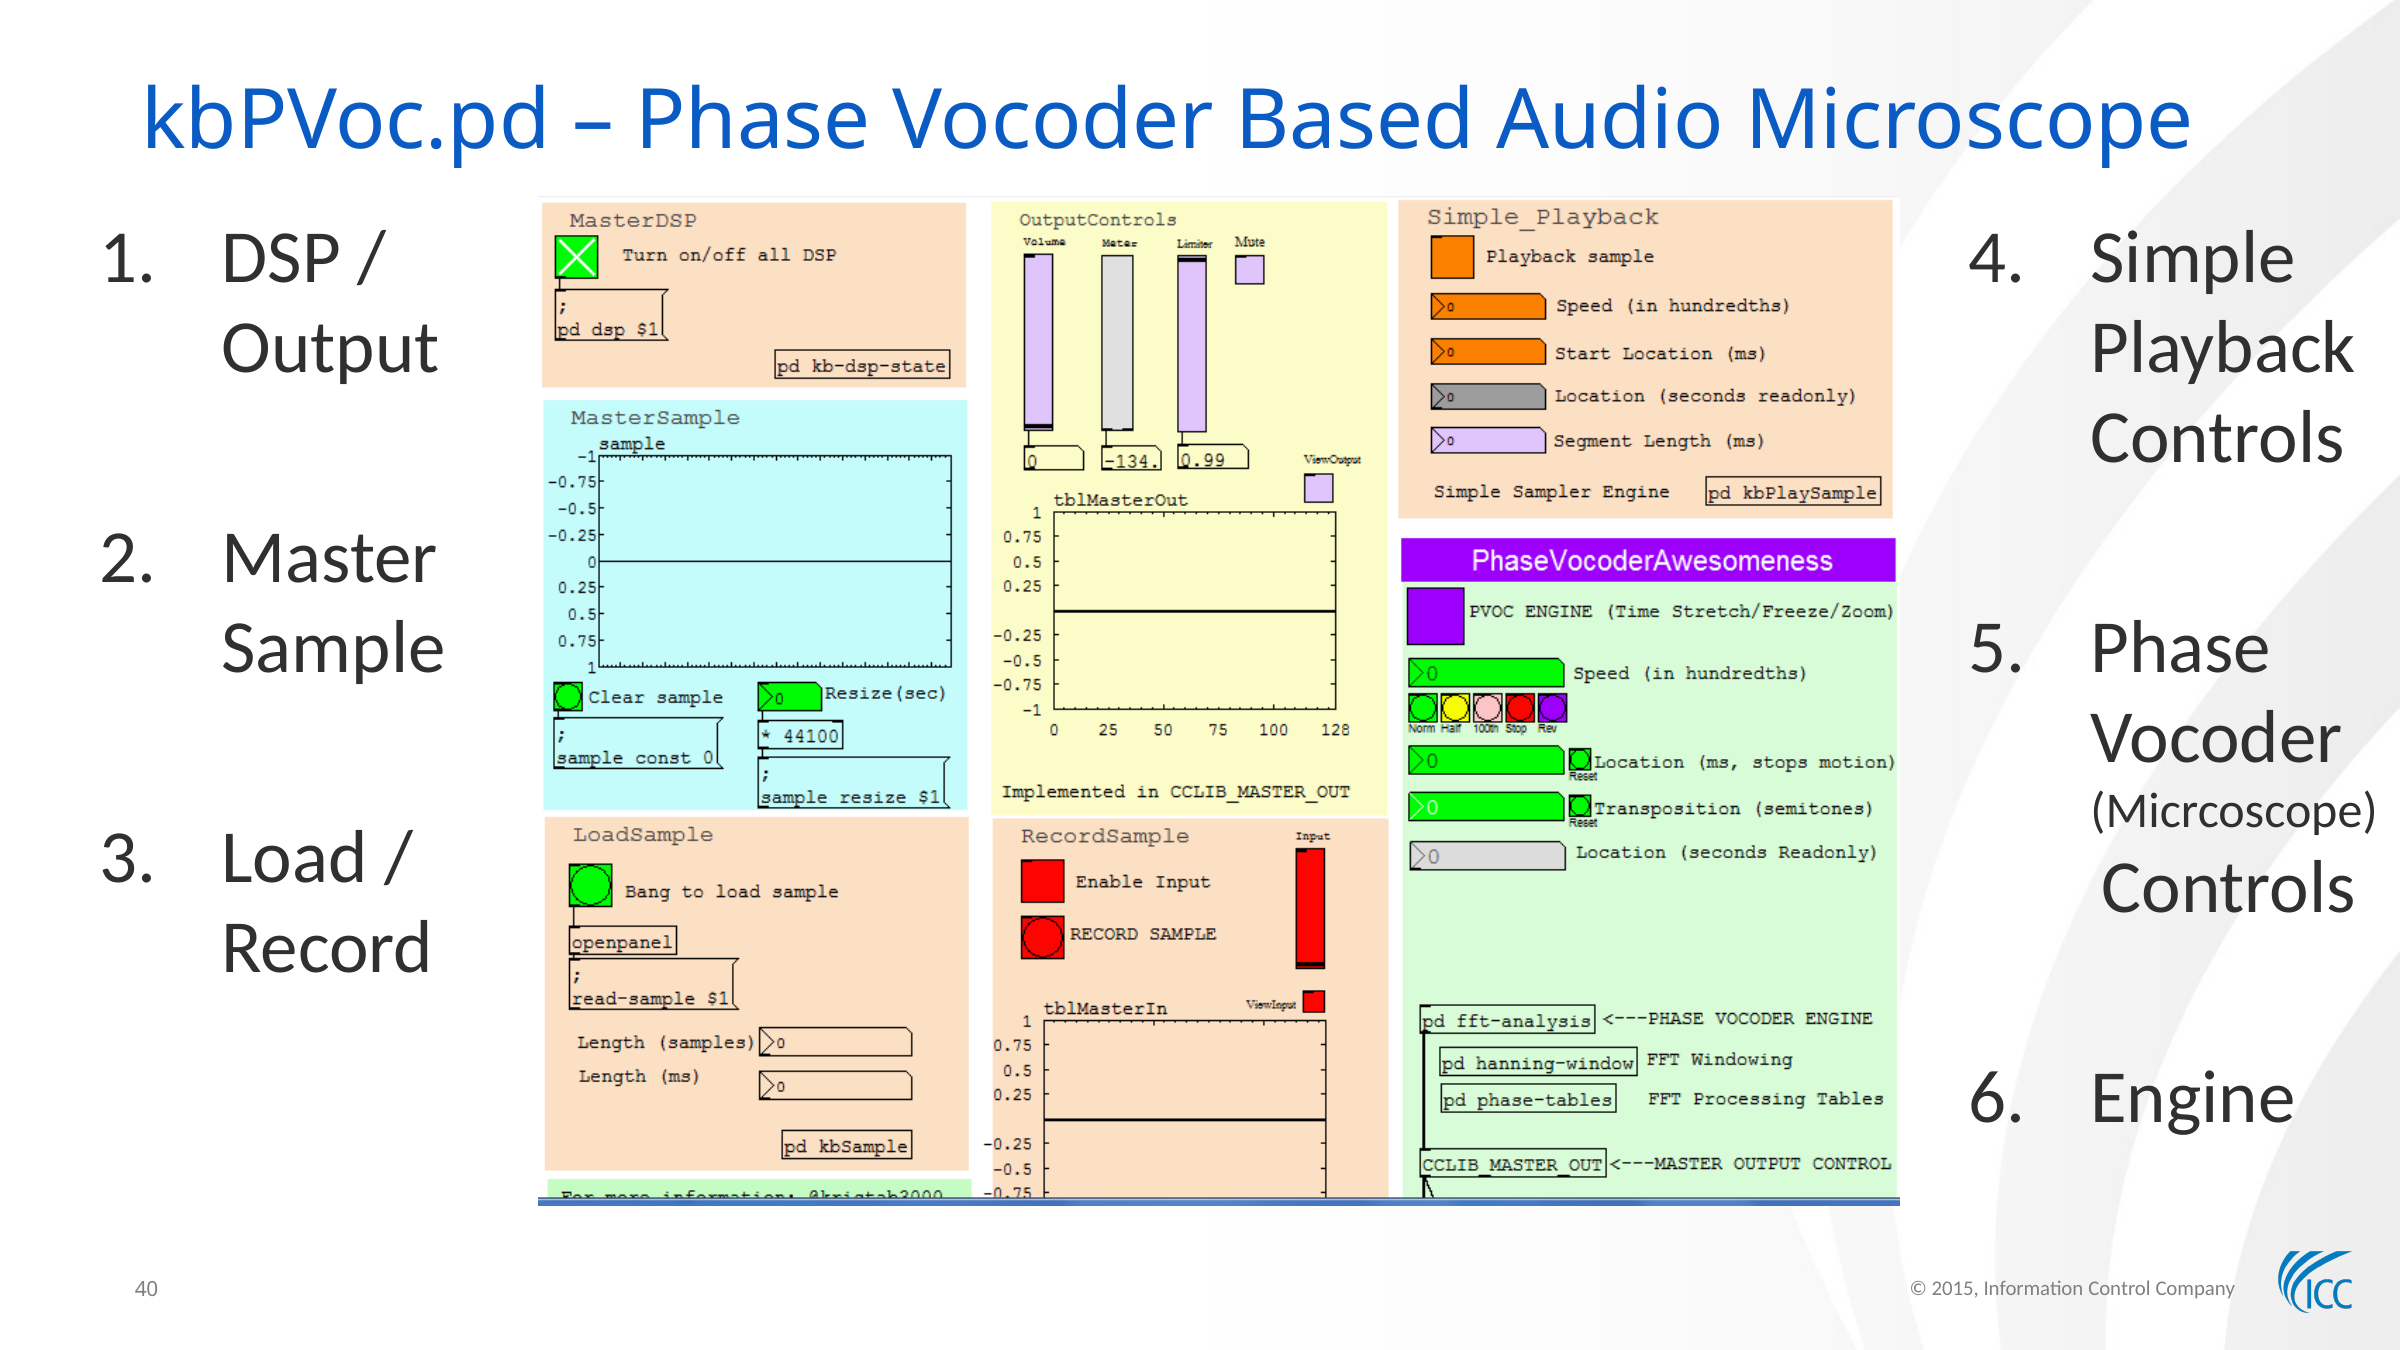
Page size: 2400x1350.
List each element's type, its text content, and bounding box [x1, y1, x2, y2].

footer © 2015, Information Control Company [1496, 1251, 2257, 1324]
list DSP / Output Master Sample Load / Record [78, 196, 503, 1153]
text_box Simple Playback Controls Phase Vocoder (Micrcoscope) Controls Engine [1946, 196, 2400, 1206]
title kbPVoc.pd – Phase Vocoder Based Audio Microscope [120, 54, 2280, 177]
picture [0, 0, 2400, 1350]
